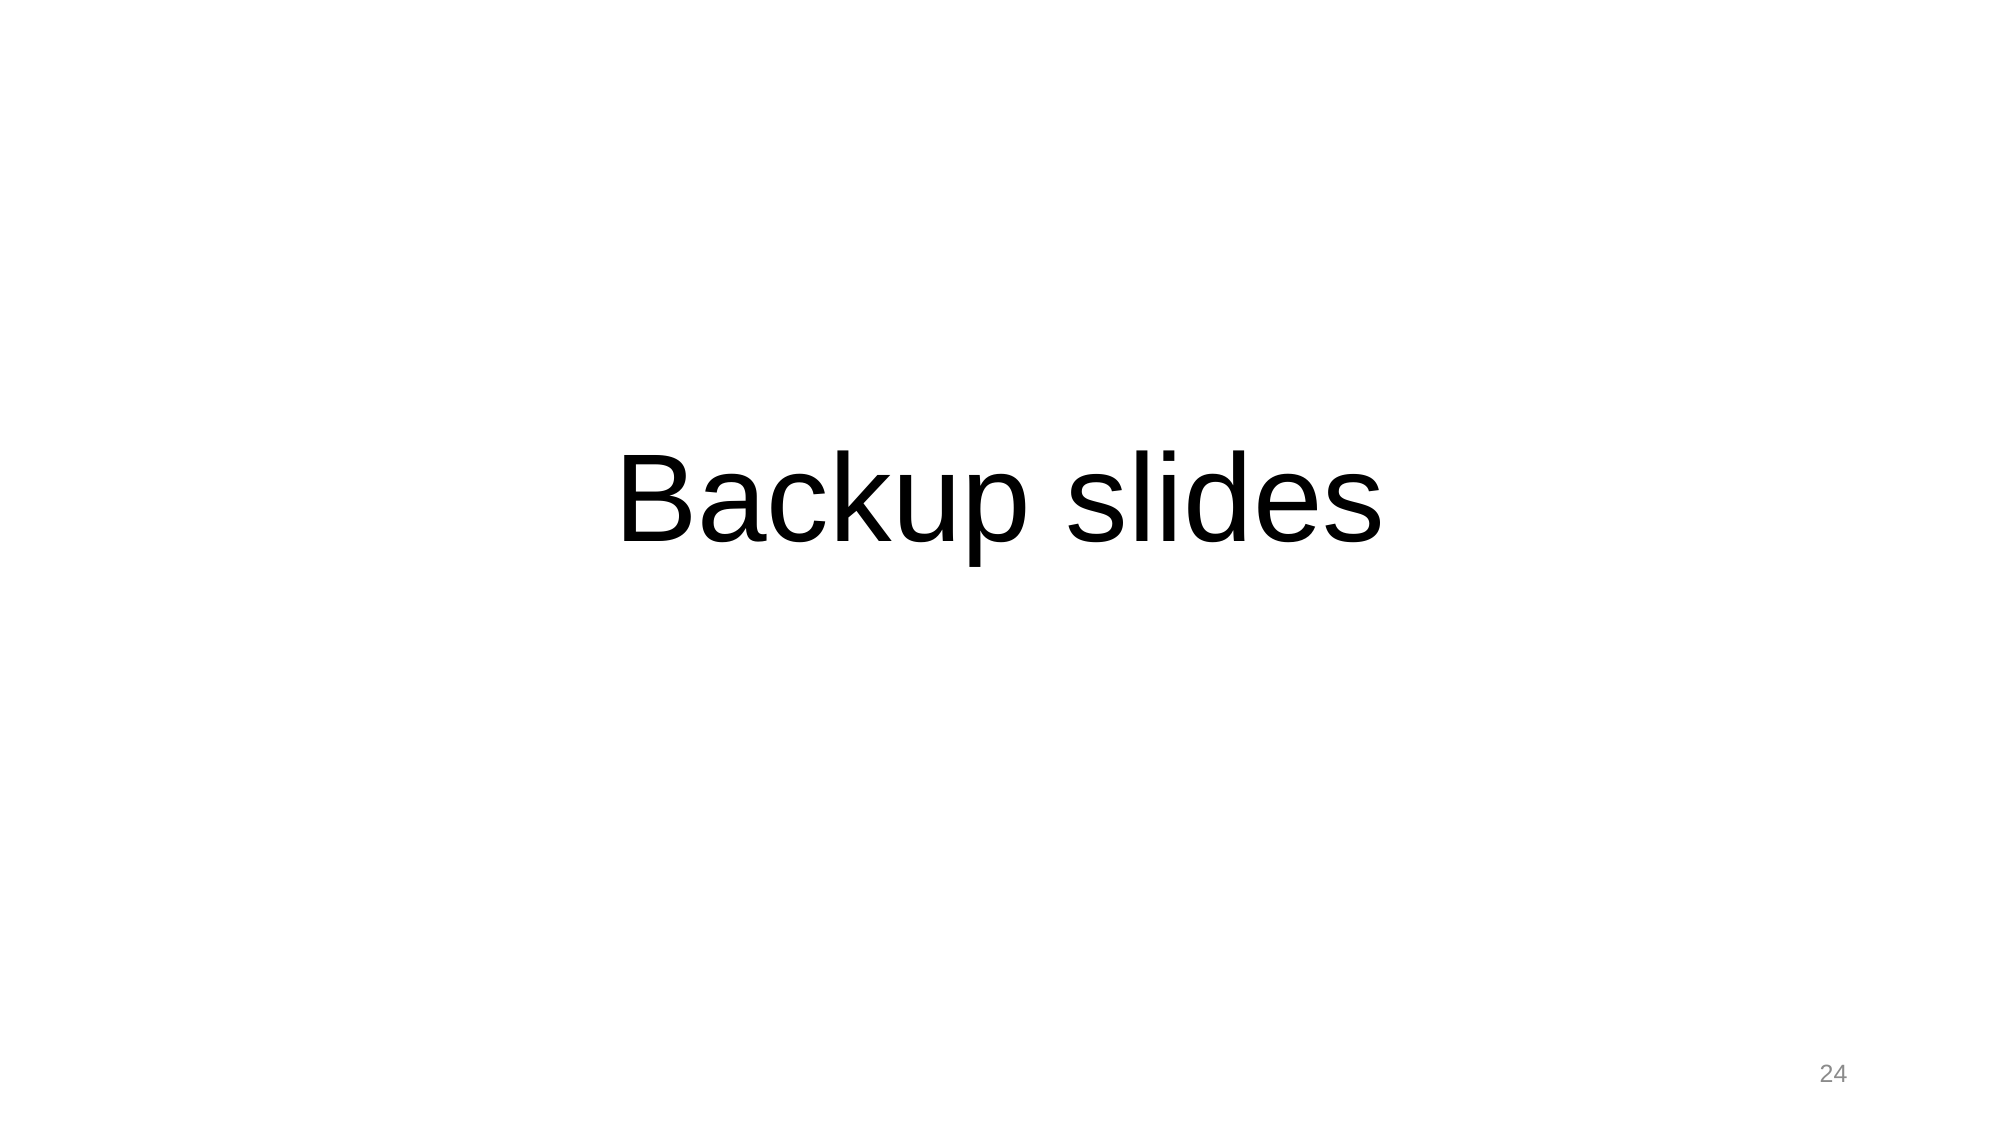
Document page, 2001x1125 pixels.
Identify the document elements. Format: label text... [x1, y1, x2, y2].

slide_number 24 [1412, 1042, 1863, 1103]
title Backup slides [249, 184, 1750, 576]
